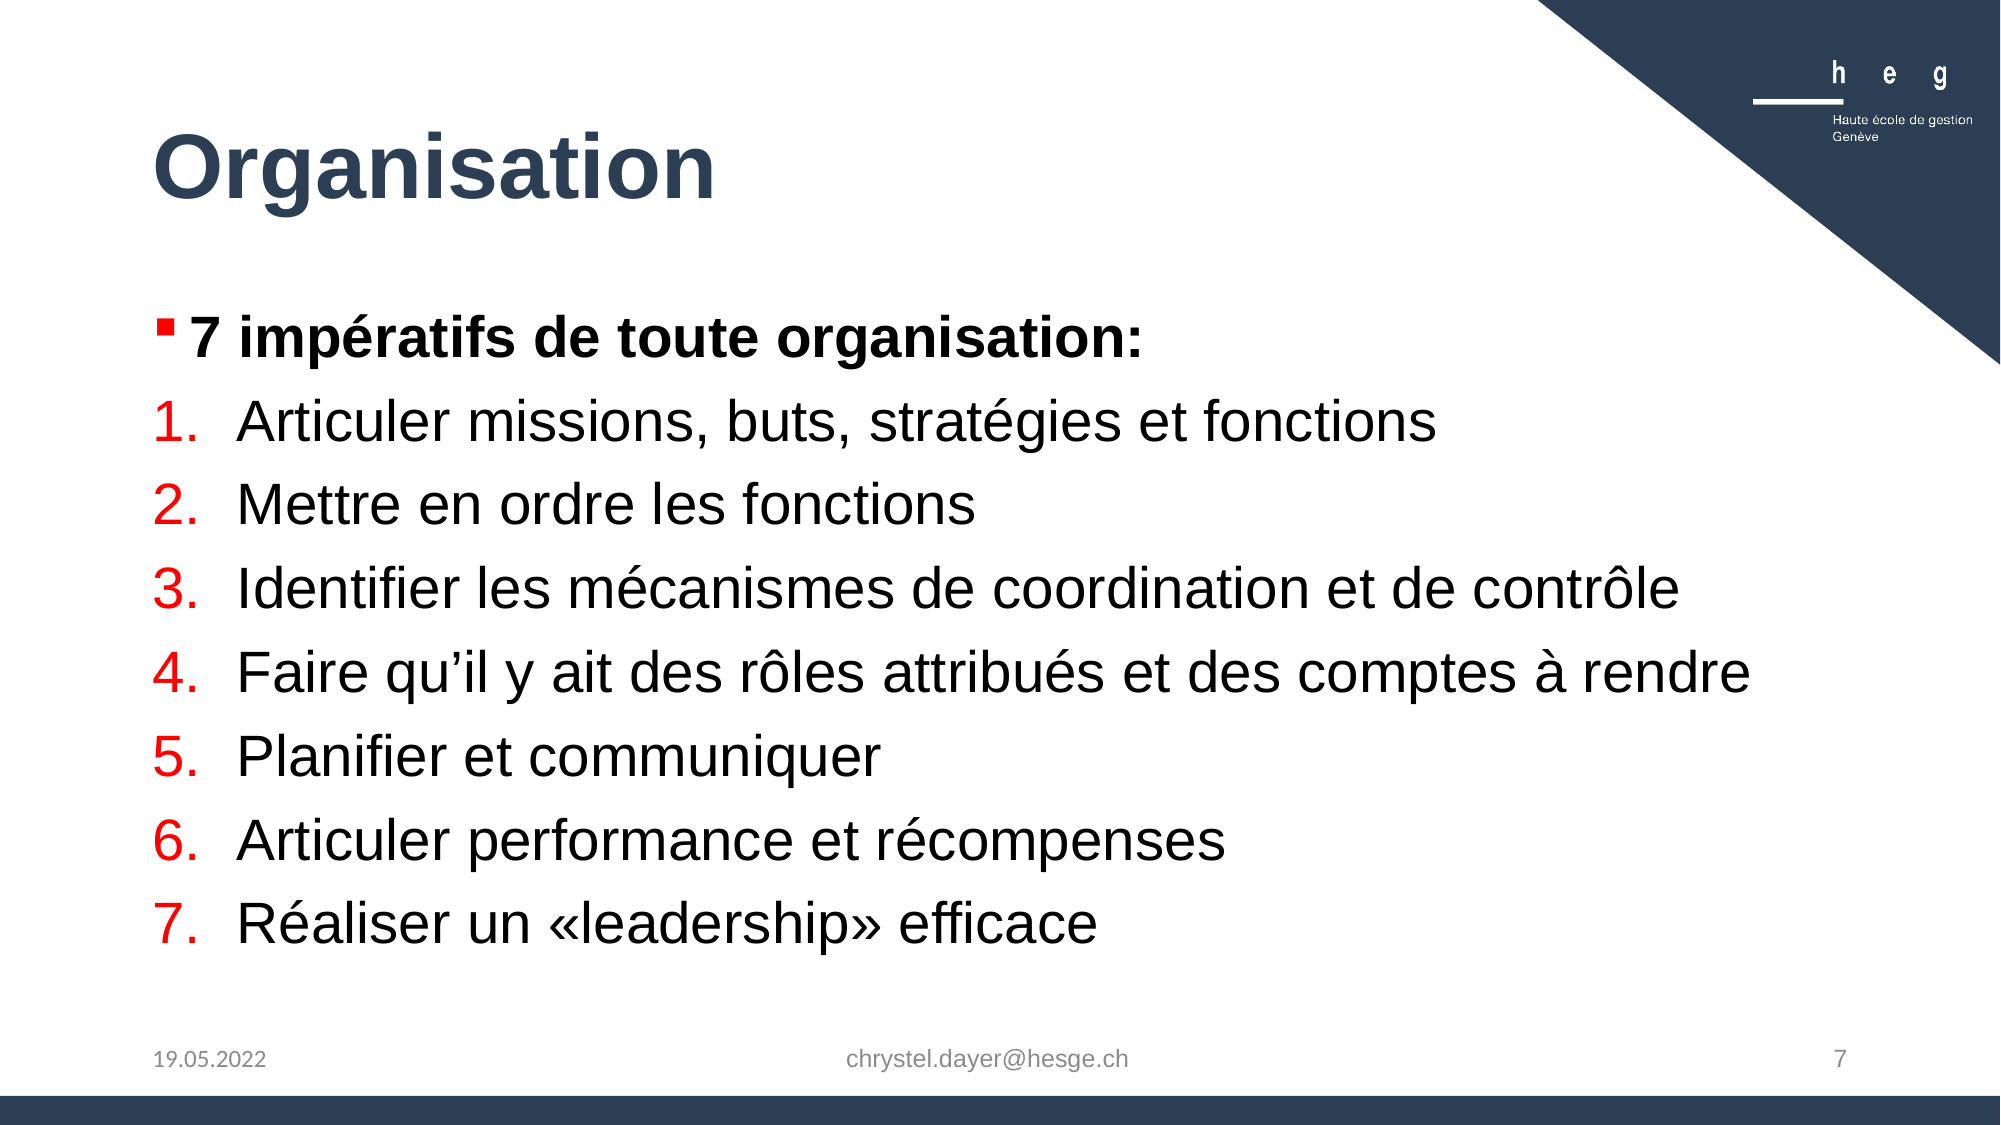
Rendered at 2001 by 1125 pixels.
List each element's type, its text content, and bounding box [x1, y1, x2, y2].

footer chrystel.dayer@hesge.ch [650, 1027, 1326, 1088]
title Organisation [137, 59, 1600, 278]
picture [1753, 60, 1972, 141]
list 7 impératifs de toute organisation: Articuler missions, buts, stratégies et fonctions Mettre en ordre les fonctions Identifier les mécanismes de coordination et de contrôle Faire qu’il y ait des rôles attribués et des comptes à rendre Planifier et communiquer Articuler performance et récompenses Réaliser un «leadership» efficace [137, 299, 1863, 977]
slide_number 7 [1412, 1027, 1863, 1088]
